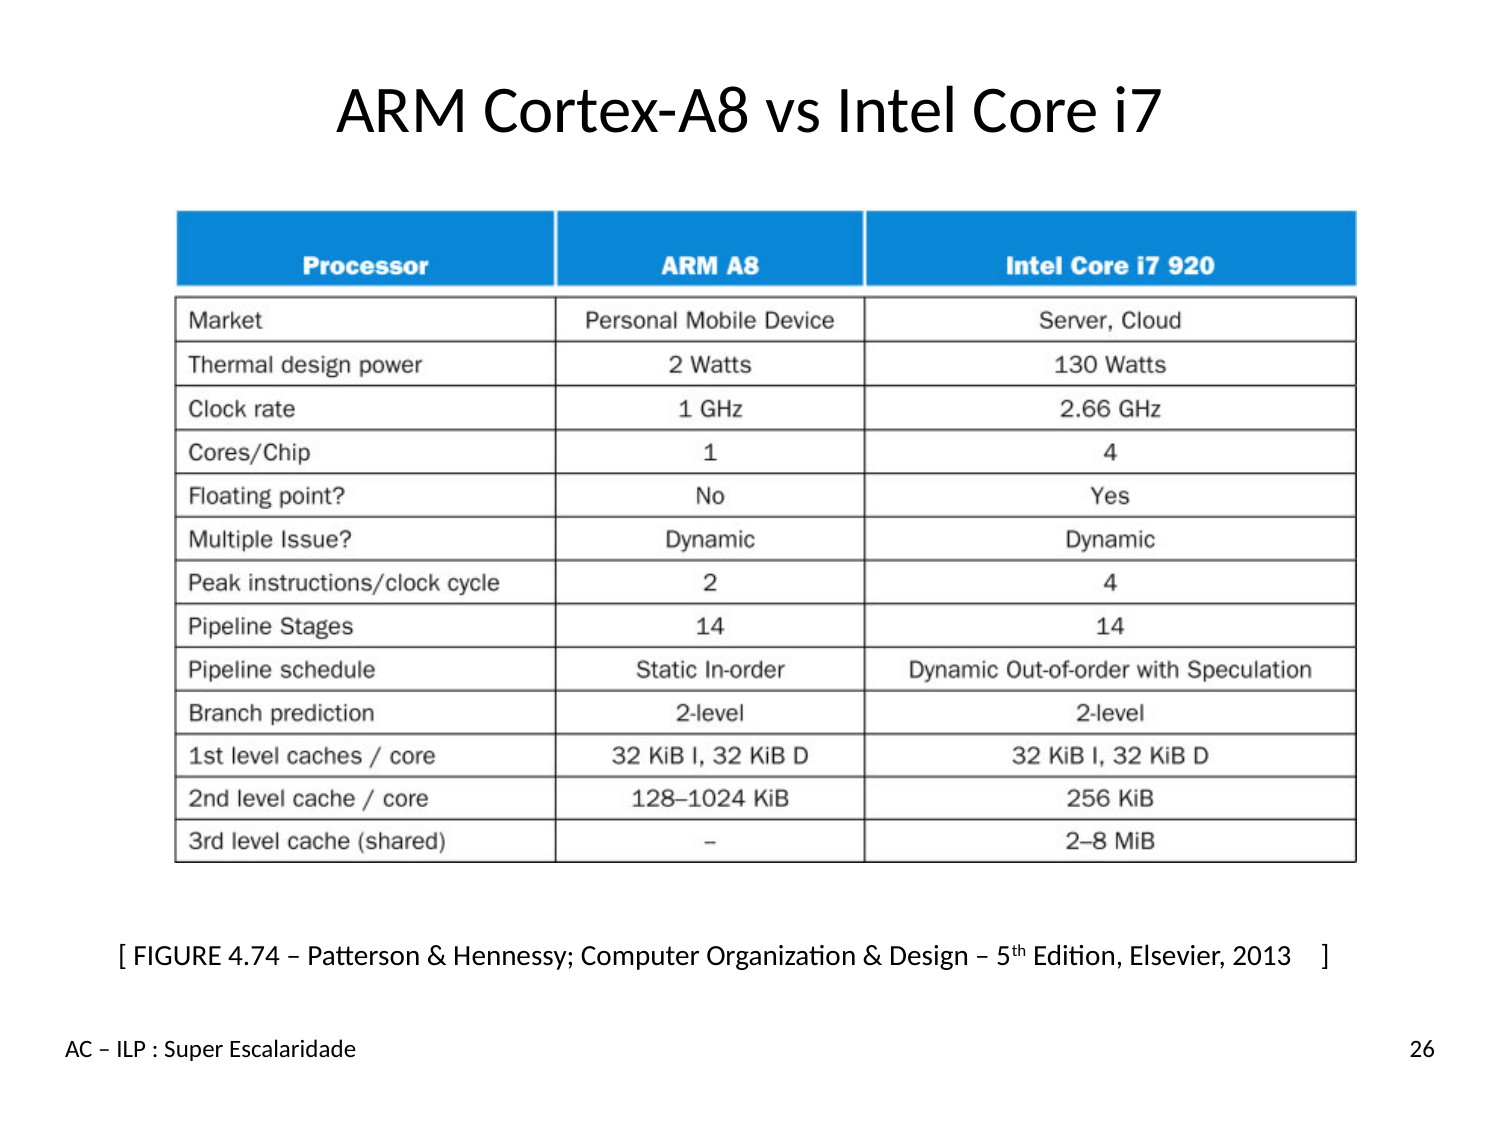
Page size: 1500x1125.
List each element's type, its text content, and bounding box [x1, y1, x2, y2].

slide_number AC – ILP : Super Escalaridade [49, 1024, 1101, 1101]
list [174, 208, 1357, 863]
title ARM Cortex-A8 vs Intel Core i7 [50, 37, 1450, 175]
slide_number 26 [1249, 1024, 1451, 1101]
text_box [ FIGURE 4.74 – Patterson & Hennessy; Computer Organization & Design – 5th Edition, Elsevier, 2013 ] [103, 928, 1450, 979]
